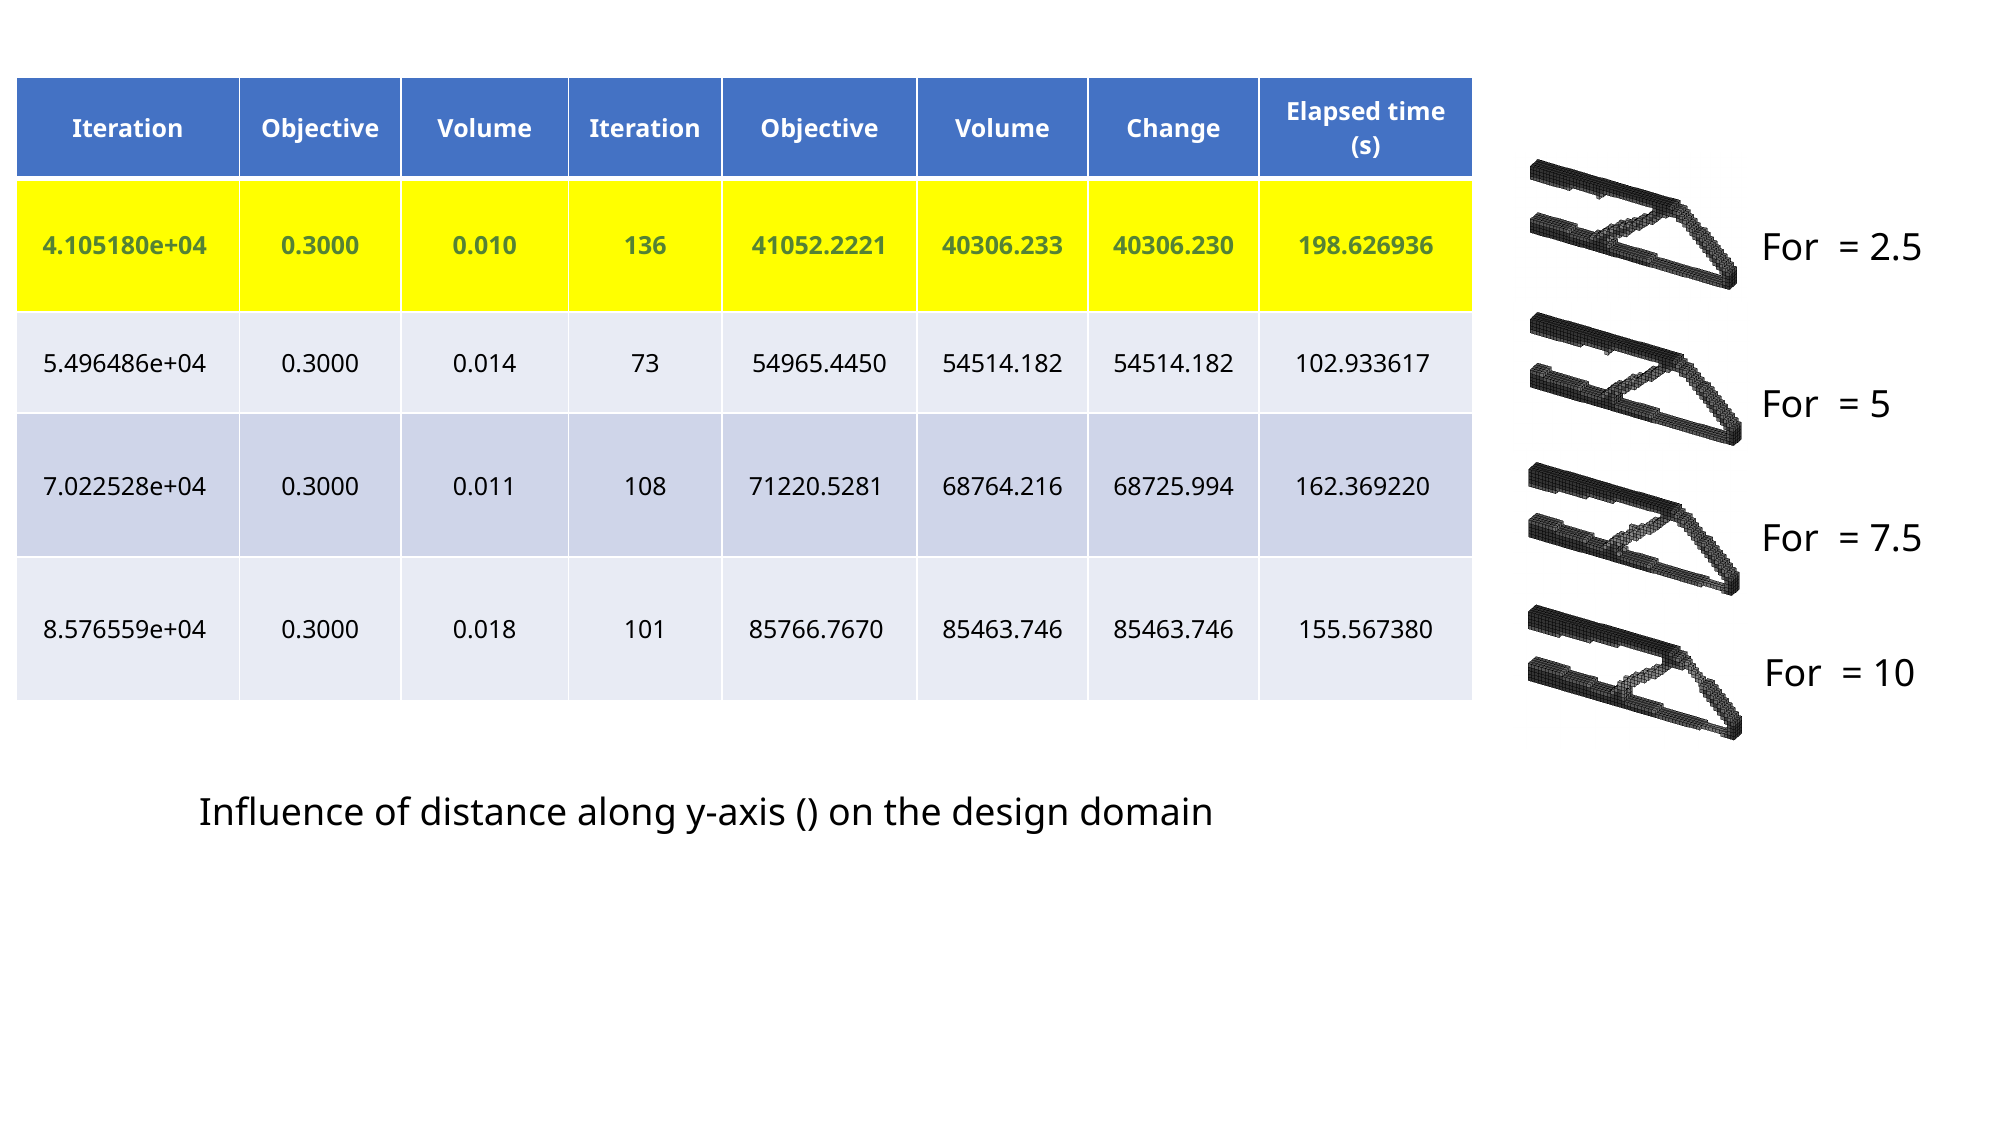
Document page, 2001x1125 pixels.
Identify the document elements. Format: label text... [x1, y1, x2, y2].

table_cell 108 [569, 414, 721, 556]
table_header Iteration [17, 78, 239, 176]
table_cell 68764.216 [918, 414, 1087, 556]
table_cell 41052.2221 [723, 181, 916, 311]
table_cell 0.011 [402, 414, 568, 556]
picture [1513, 152, 1750, 749]
table_cell 85766.7670 [723, 558, 916, 700]
table_header Objective [723, 78, 916, 176]
table_cell 101 [569, 558, 721, 700]
table_cell 198.626936 [1260, 181, 1472, 311]
table_cell 102.933617 [1260, 313, 1472, 412]
table_cell 85463.746 [918, 558, 1087, 700]
table_header Volume [402, 78, 568, 176]
table_cell 0.3000 [240, 181, 400, 311]
table_header Change [1089, 78, 1258, 176]
table_cell 85463.746 [1089, 558, 1258, 700]
table_cell 54965.4450 [723, 313, 916, 412]
table_cell 40306.230 [1089, 181, 1258, 311]
table_cell 54514.182 [1089, 313, 1258, 412]
table_cell 8.576559e+04 [17, 558, 239, 700]
table_cell 155.567380 [1260, 558, 1472, 700]
table_header Iteration [569, 78, 721, 176]
table_cell 54514.182 [918, 313, 1087, 412]
table_cell 40306.233 [918, 181, 1087, 311]
table_cell 136 [569, 181, 721, 311]
table_cell 7.022528e+04 [17, 414, 239, 556]
table_cell 4.105180e+04 [17, 181, 239, 311]
table_cell 68725.994 [1089, 414, 1258, 556]
table_cell 5.496486e+04 [17, 313, 239, 412]
table_cell 0.3000 [240, 414, 400, 556]
table_cell 162.369220 [1260, 414, 1472, 556]
table_cell 0.014 [402, 313, 568, 412]
table_cell 0.010 [402, 181, 568, 311]
table_cell 0.3000 [240, 558, 400, 700]
table_cell 0.3000 [240, 313, 400, 412]
table_header Elapsed time (s) [1260, 78, 1472, 176]
table_header Objective [240, 78, 400, 176]
table_cell 71220.5281 [723, 414, 916, 556]
table_header Volume [918, 78, 1087, 176]
table_cell 73 [569, 313, 721, 412]
table_cell 0.018 [402, 558, 568, 700]
